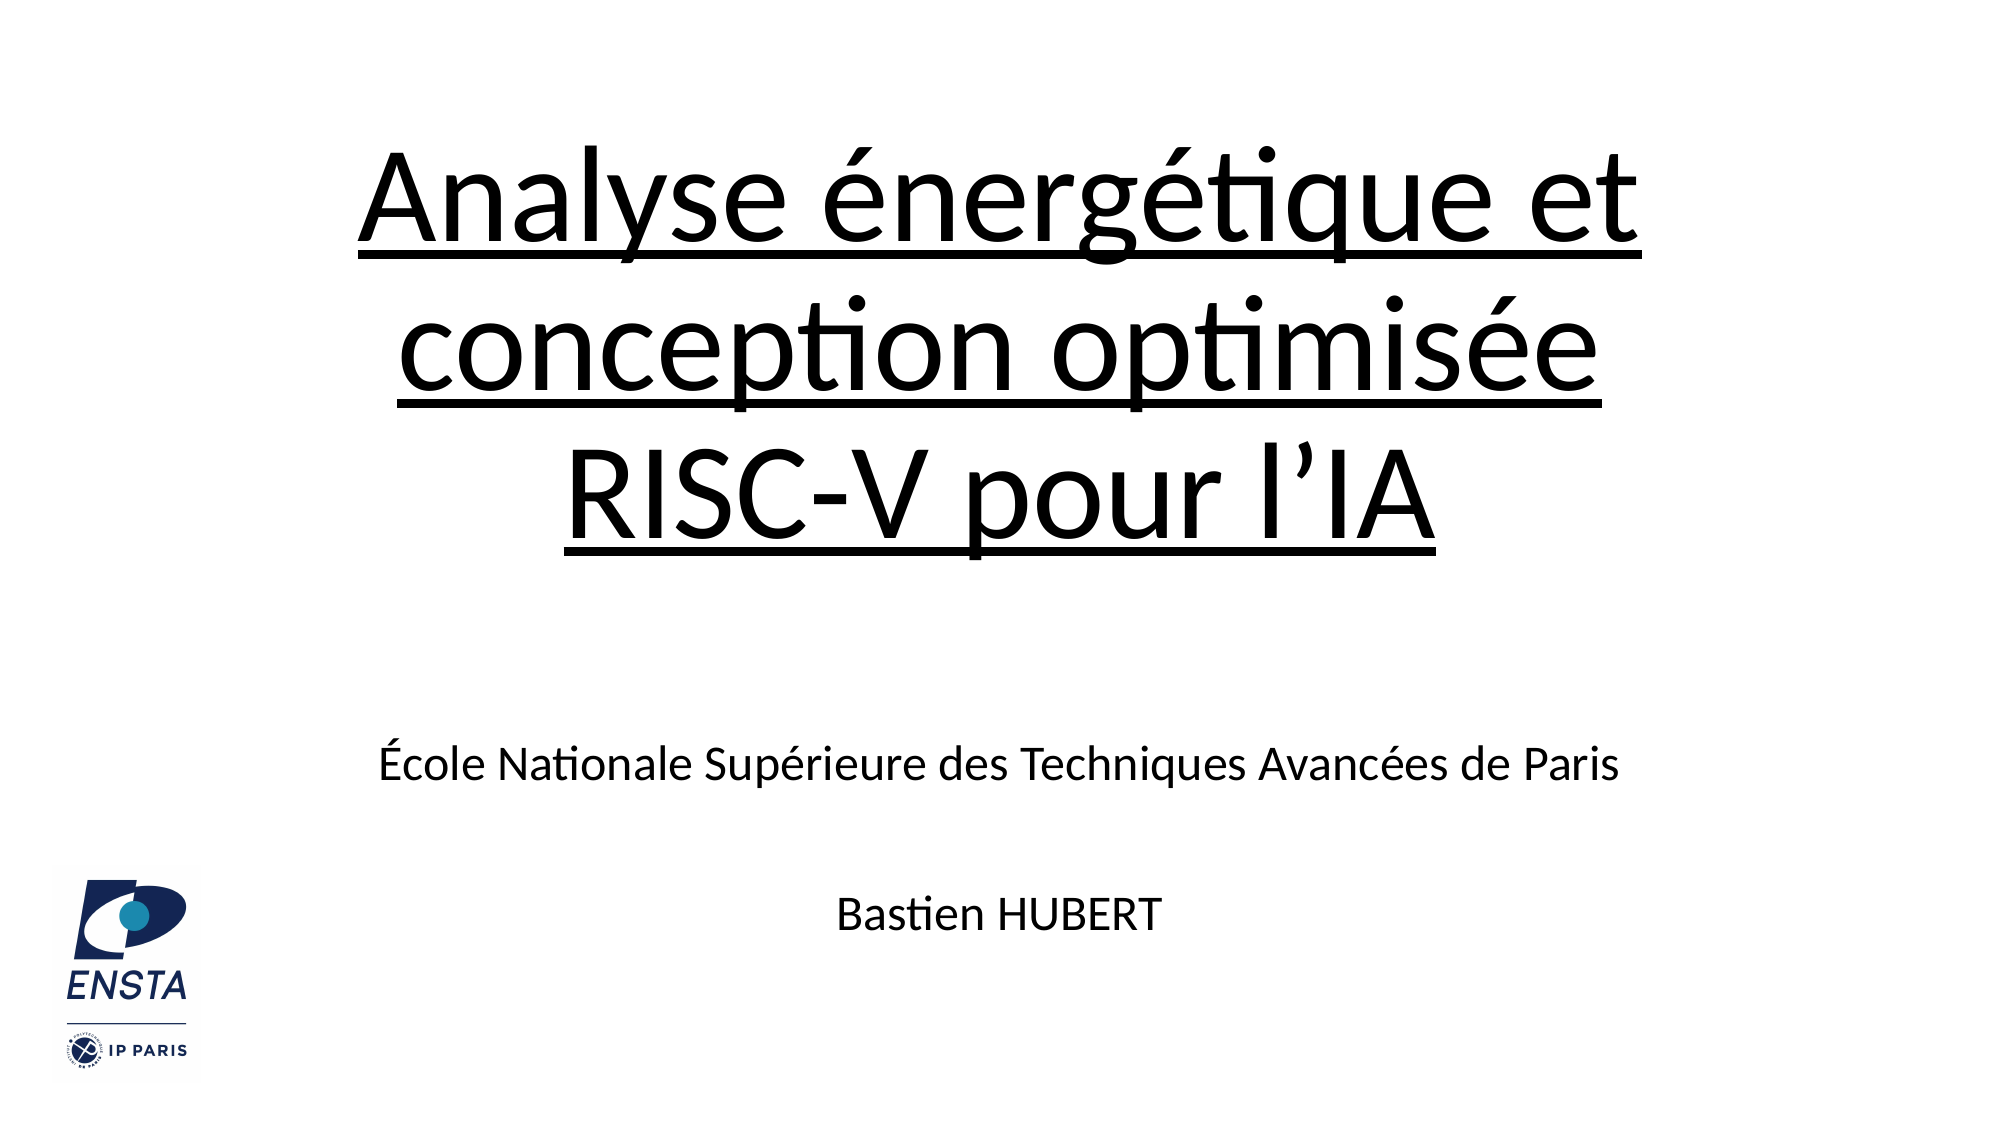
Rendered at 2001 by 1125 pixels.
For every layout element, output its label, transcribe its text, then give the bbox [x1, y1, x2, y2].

title Analyse énergétique et conception optimisée RISC-V pour l’IA [249, 123, 1750, 576]
picture [52, 864, 202, 1083]
subtitle École Nationale Supérieure des Techniques Avancées de Paris Bastien HUBERT [249, 729, 1750, 954]
